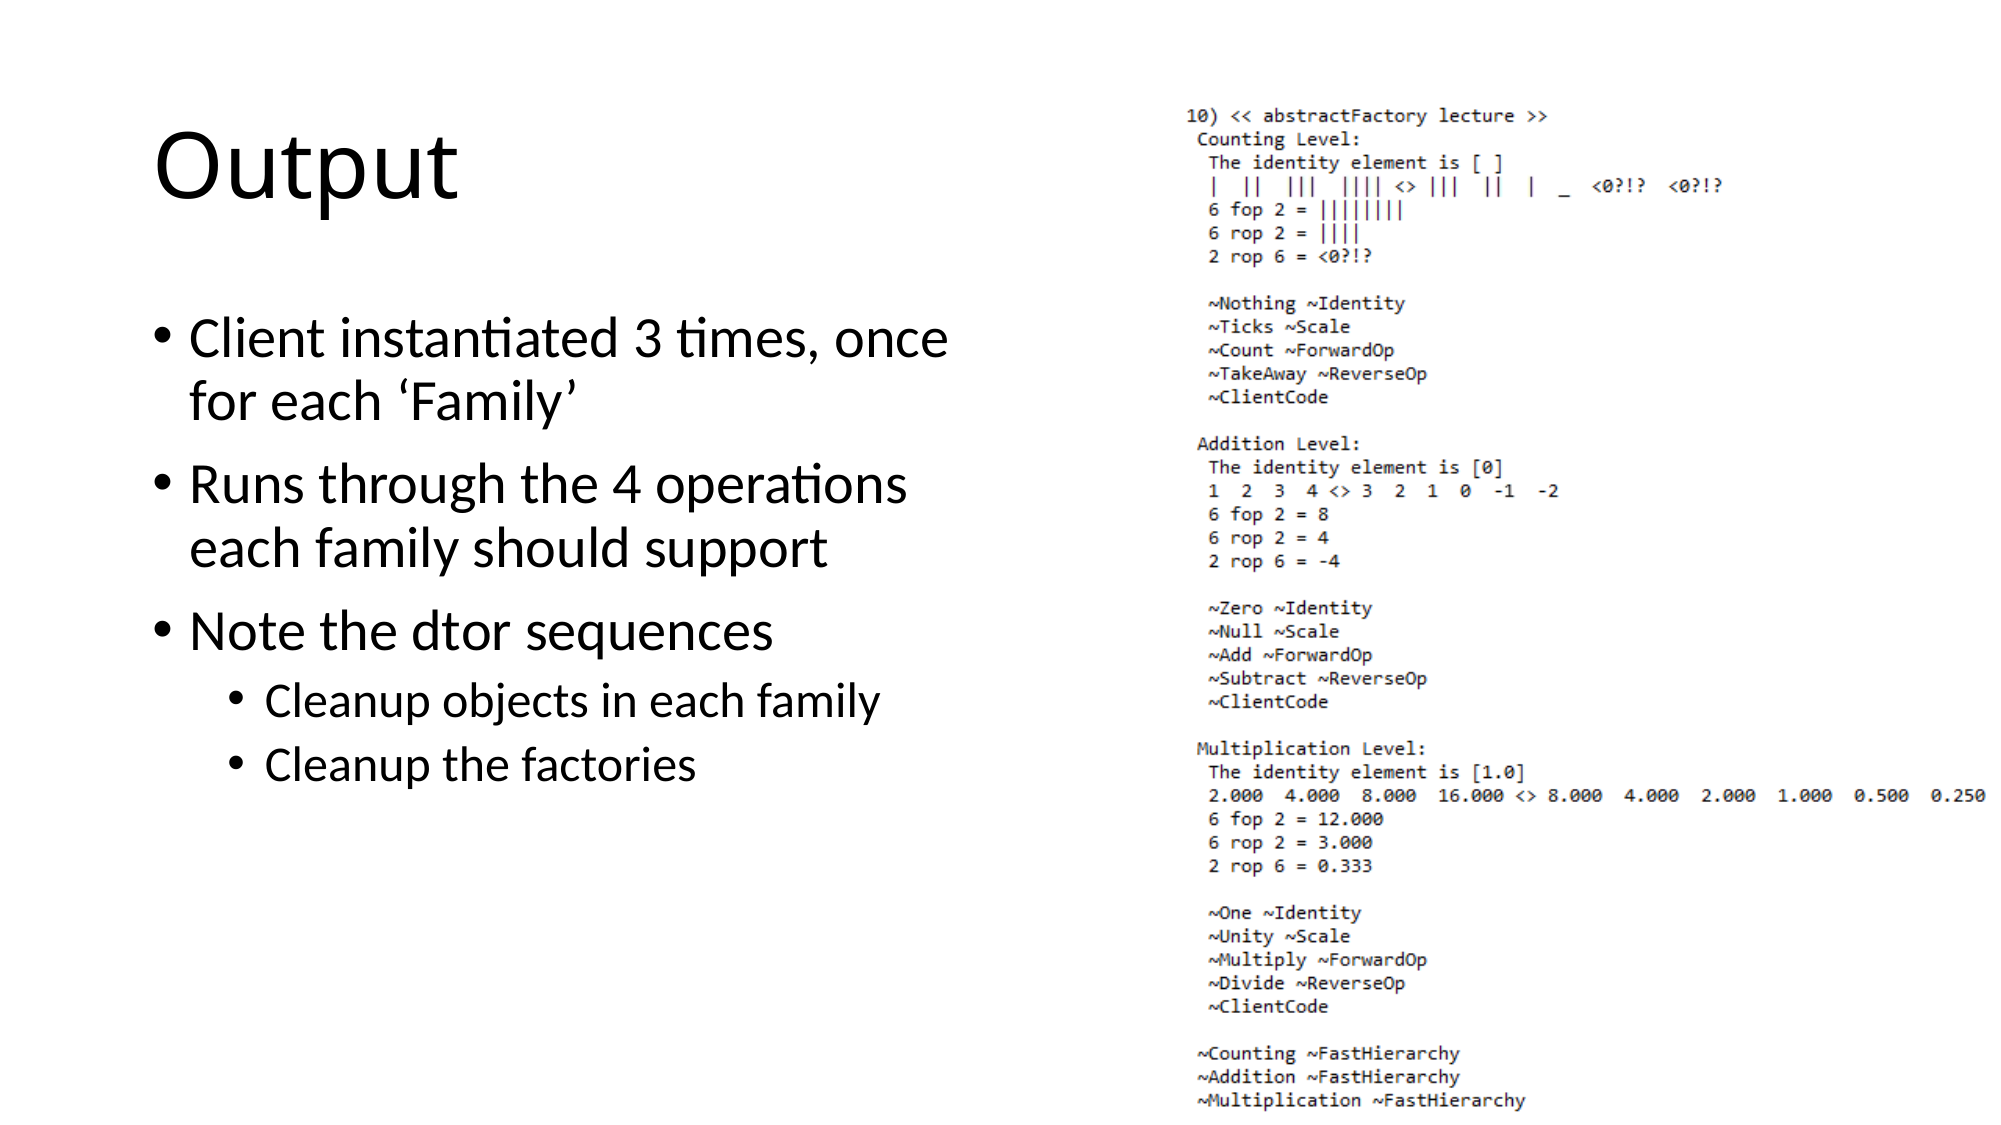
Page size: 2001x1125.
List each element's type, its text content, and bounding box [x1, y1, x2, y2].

picture [1182, 105, 1989, 1113]
list Client instantiated 3 times, once for each ‘Family’ Runs through the 4 operations each family should support Note the dtor sequences Cleanup objects in each family Cleanup the factories [137, 299, 988, 1014]
title Output [137, 59, 1863, 278]
